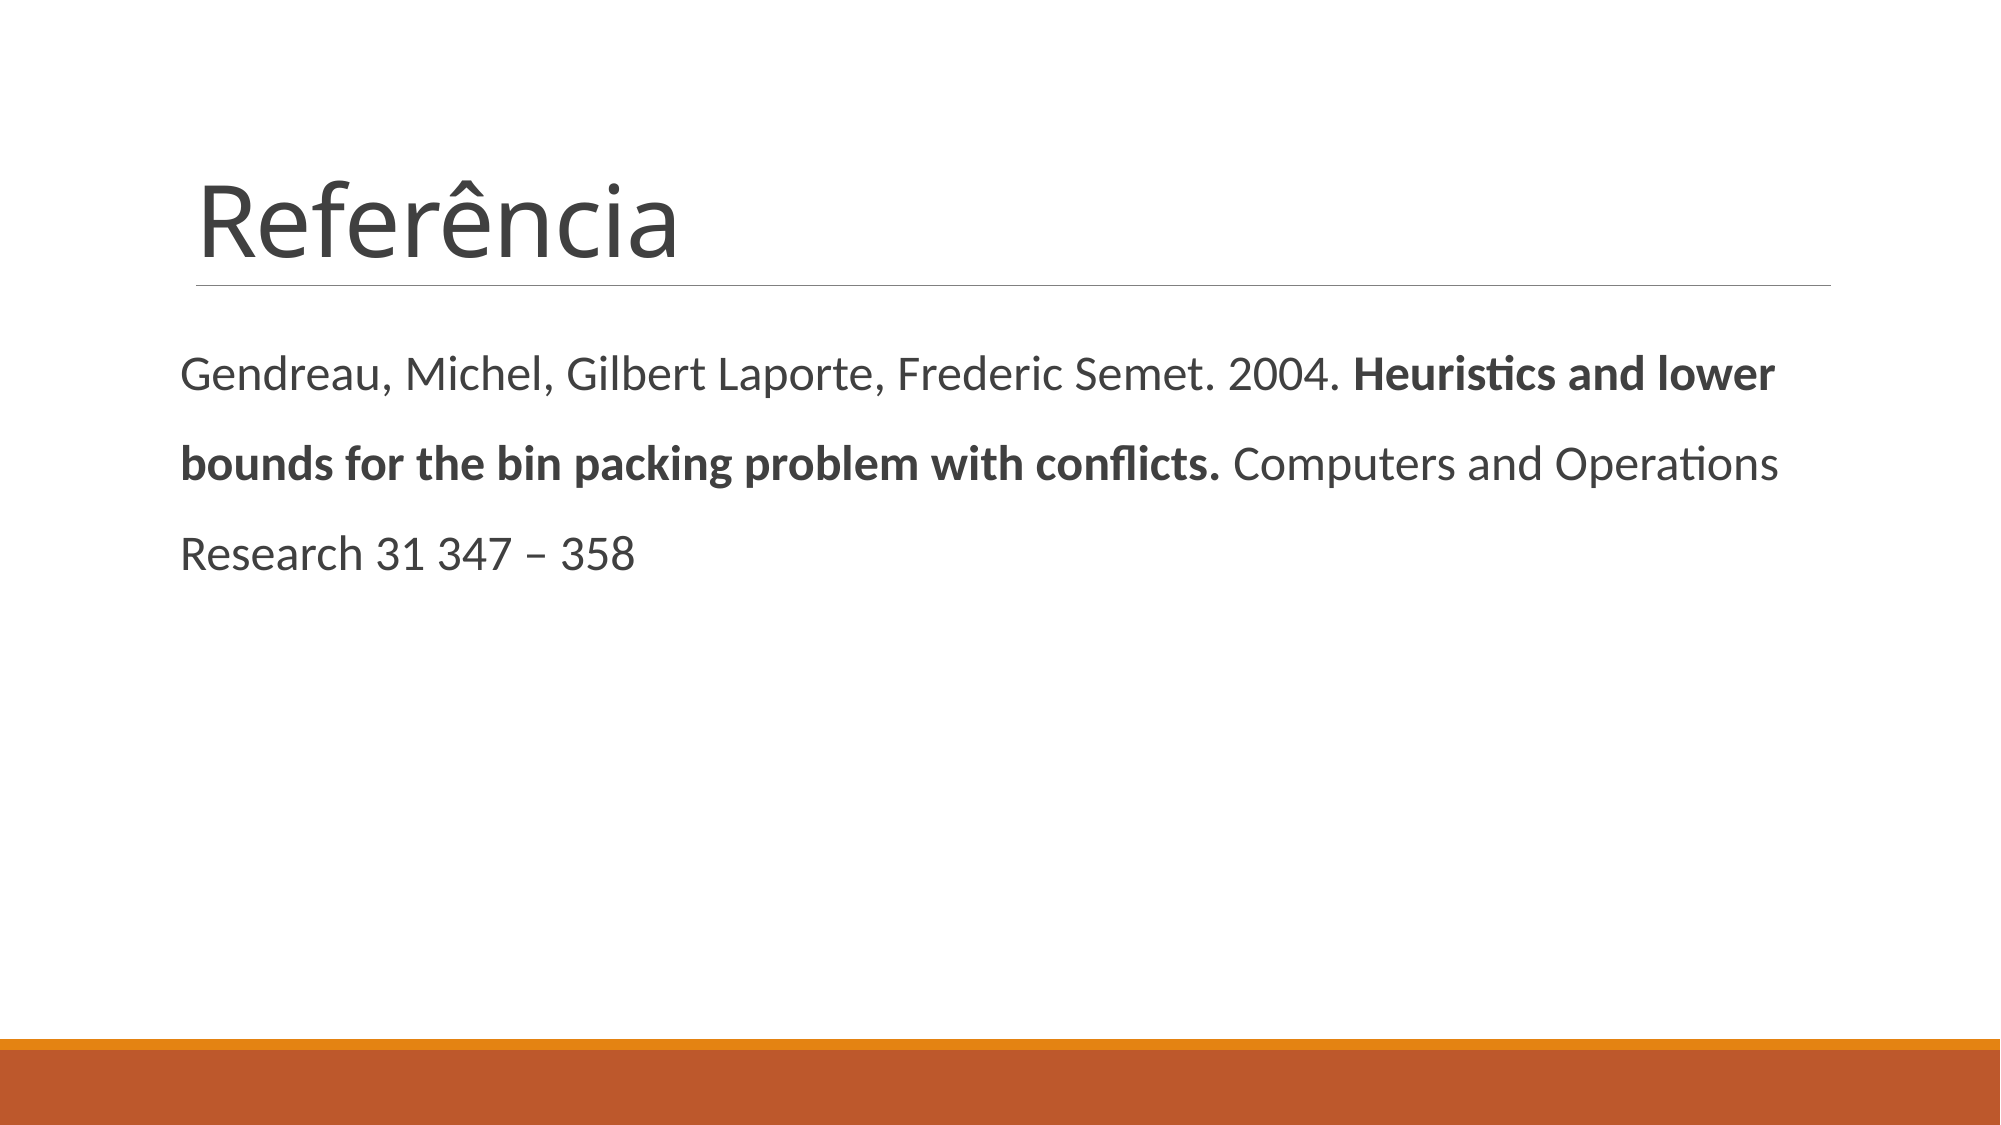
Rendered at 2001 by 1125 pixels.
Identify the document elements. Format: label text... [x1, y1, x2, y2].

title Referência [180, 47, 1830, 285]
list Gendreau, Michel, Gilbert Laporte, Frederic Semet. 2004. Heuristics and lower bounds for the bin packing problem with conflicts. Computers and Operations Research 31 347 – 358 [180, 302, 1830, 963]
